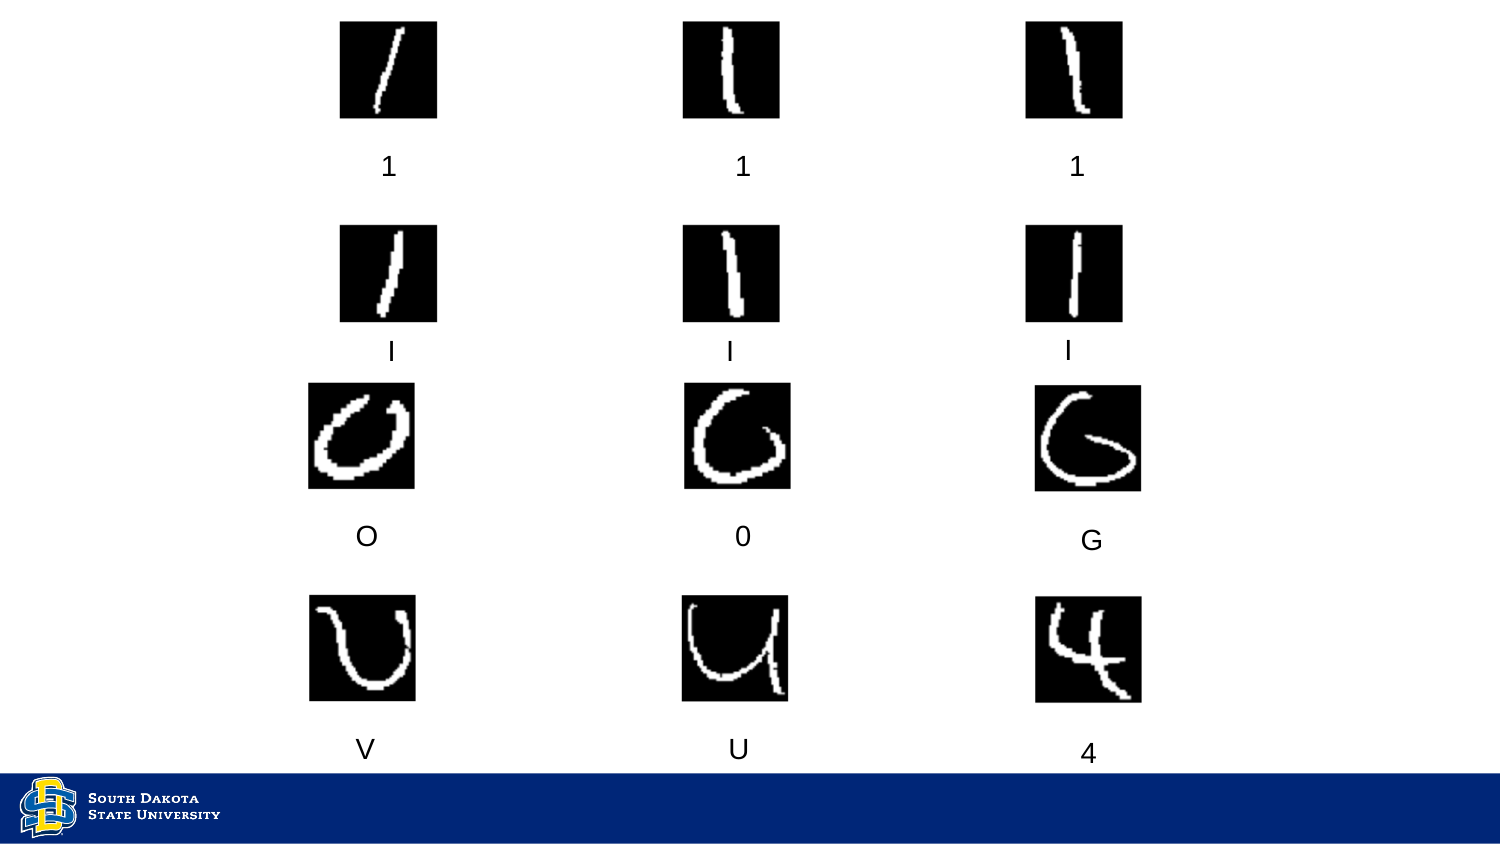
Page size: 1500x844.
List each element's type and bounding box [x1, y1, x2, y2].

picture [298, 372, 1201, 766]
picture [318, 0, 1182, 355]
picture [0, 769, 237, 844]
